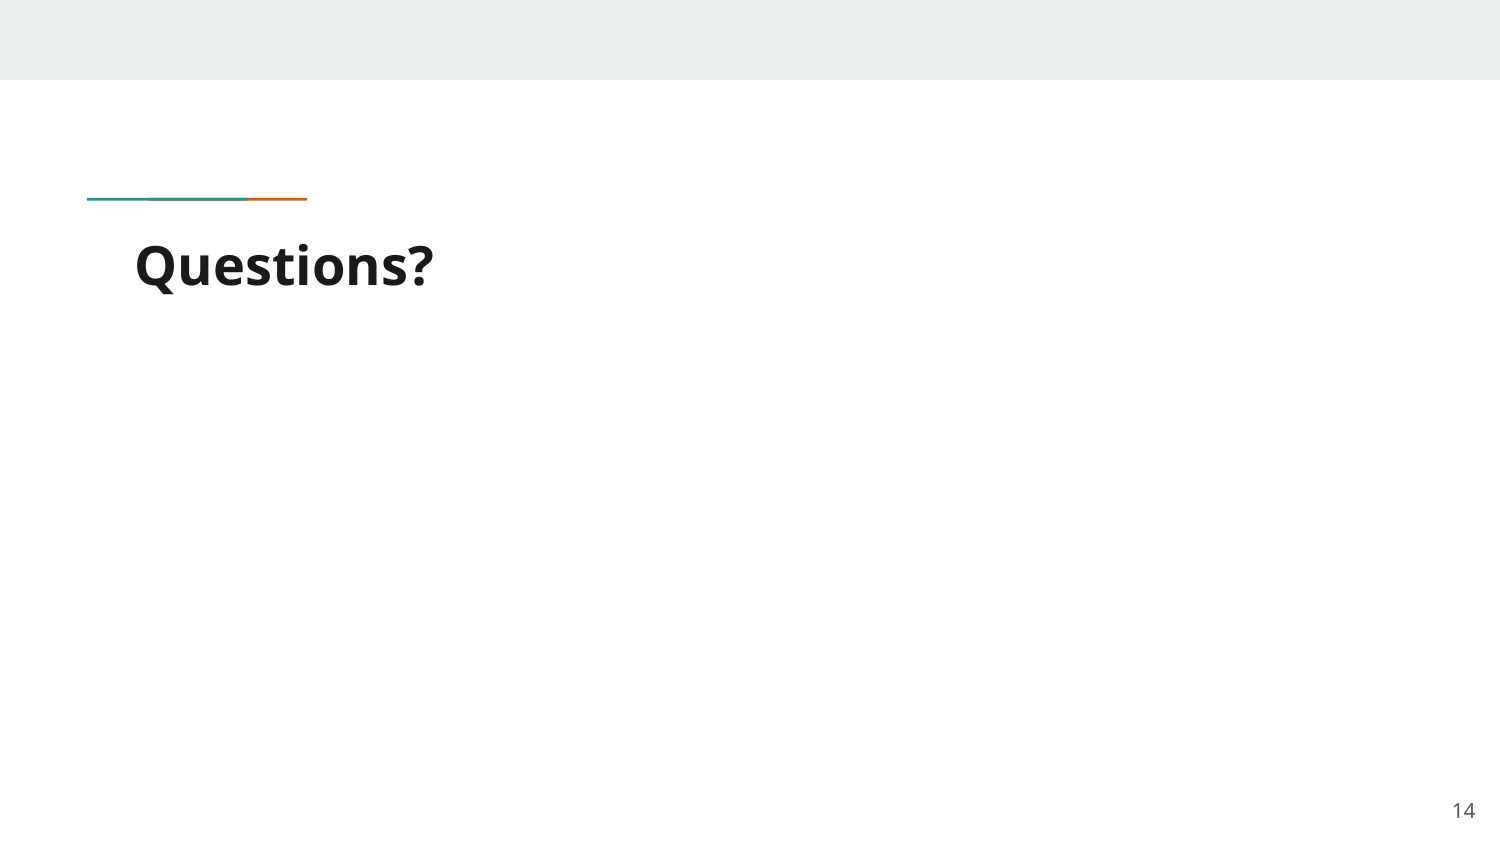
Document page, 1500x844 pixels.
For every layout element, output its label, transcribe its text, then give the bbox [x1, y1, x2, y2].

title Questions? [119, 216, 1381, 305]
slide_number 14 [1400, 779, 1491, 844]
